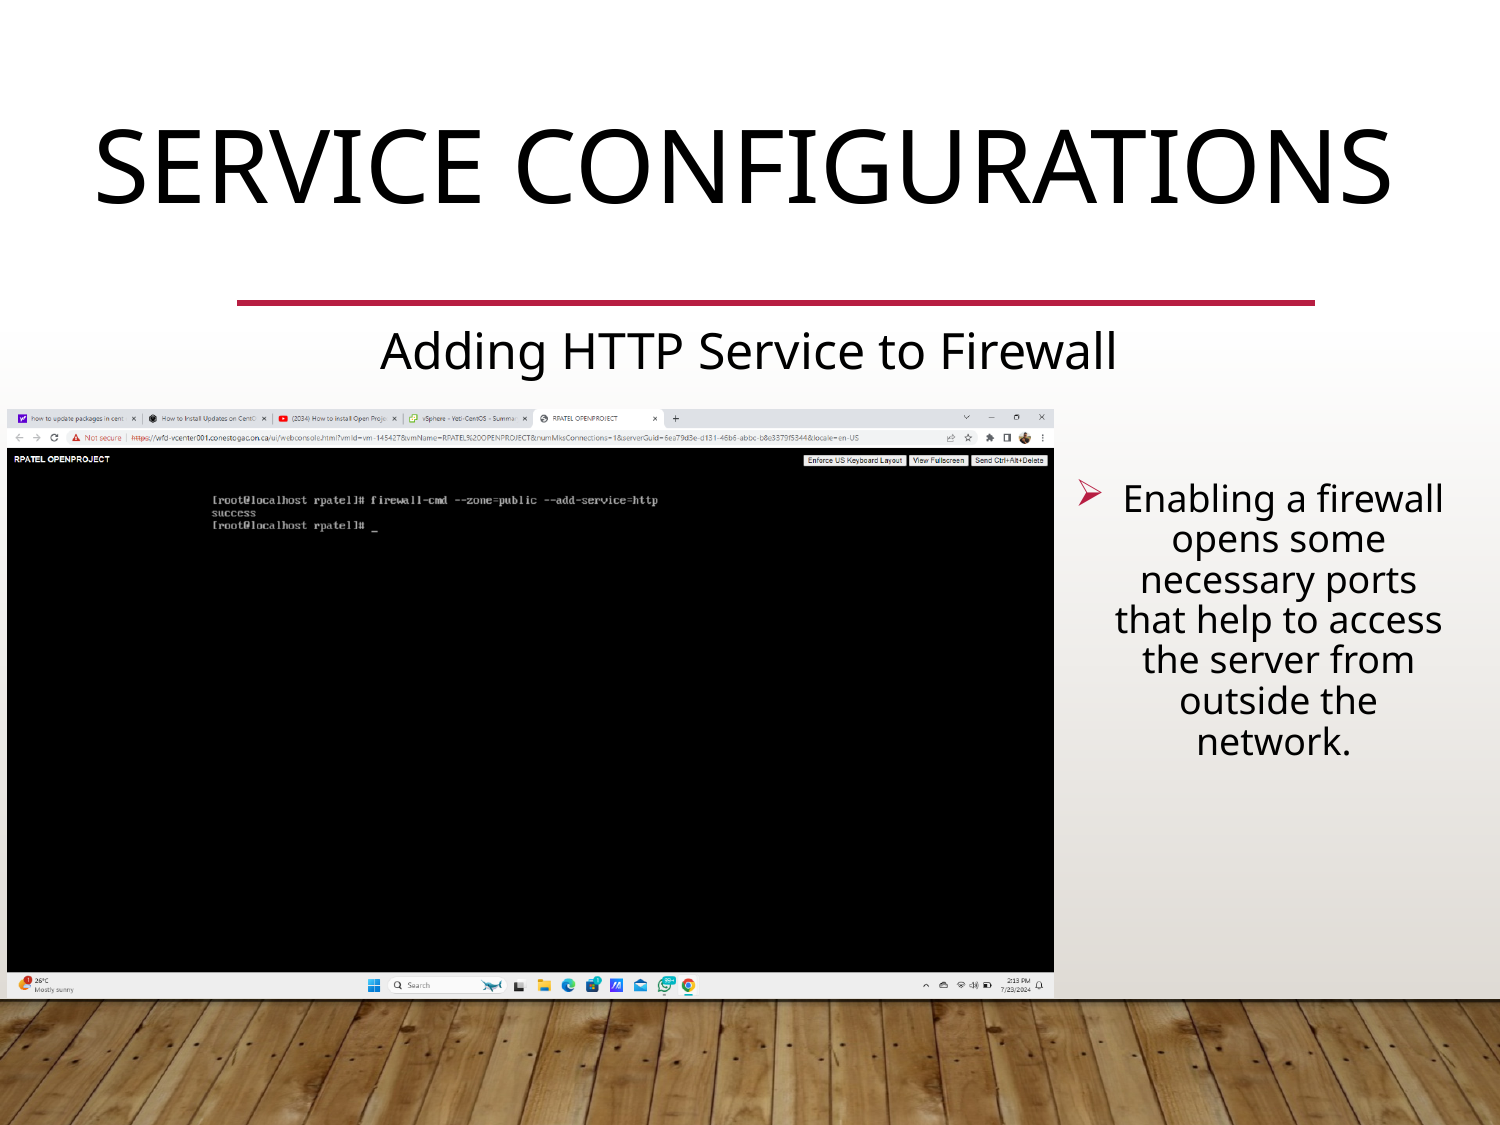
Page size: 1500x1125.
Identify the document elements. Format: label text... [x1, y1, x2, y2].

title Service Configurations [78, 68, 1421, 274]
text_box Enabling a firewall opens some necessary ports that help to access the server from outside the network. [1053, 396, 1467, 909]
picture [0, 409, 1500, 1125]
list Adding HTTP Service to Firewall [78, 296, 1421, 409]
